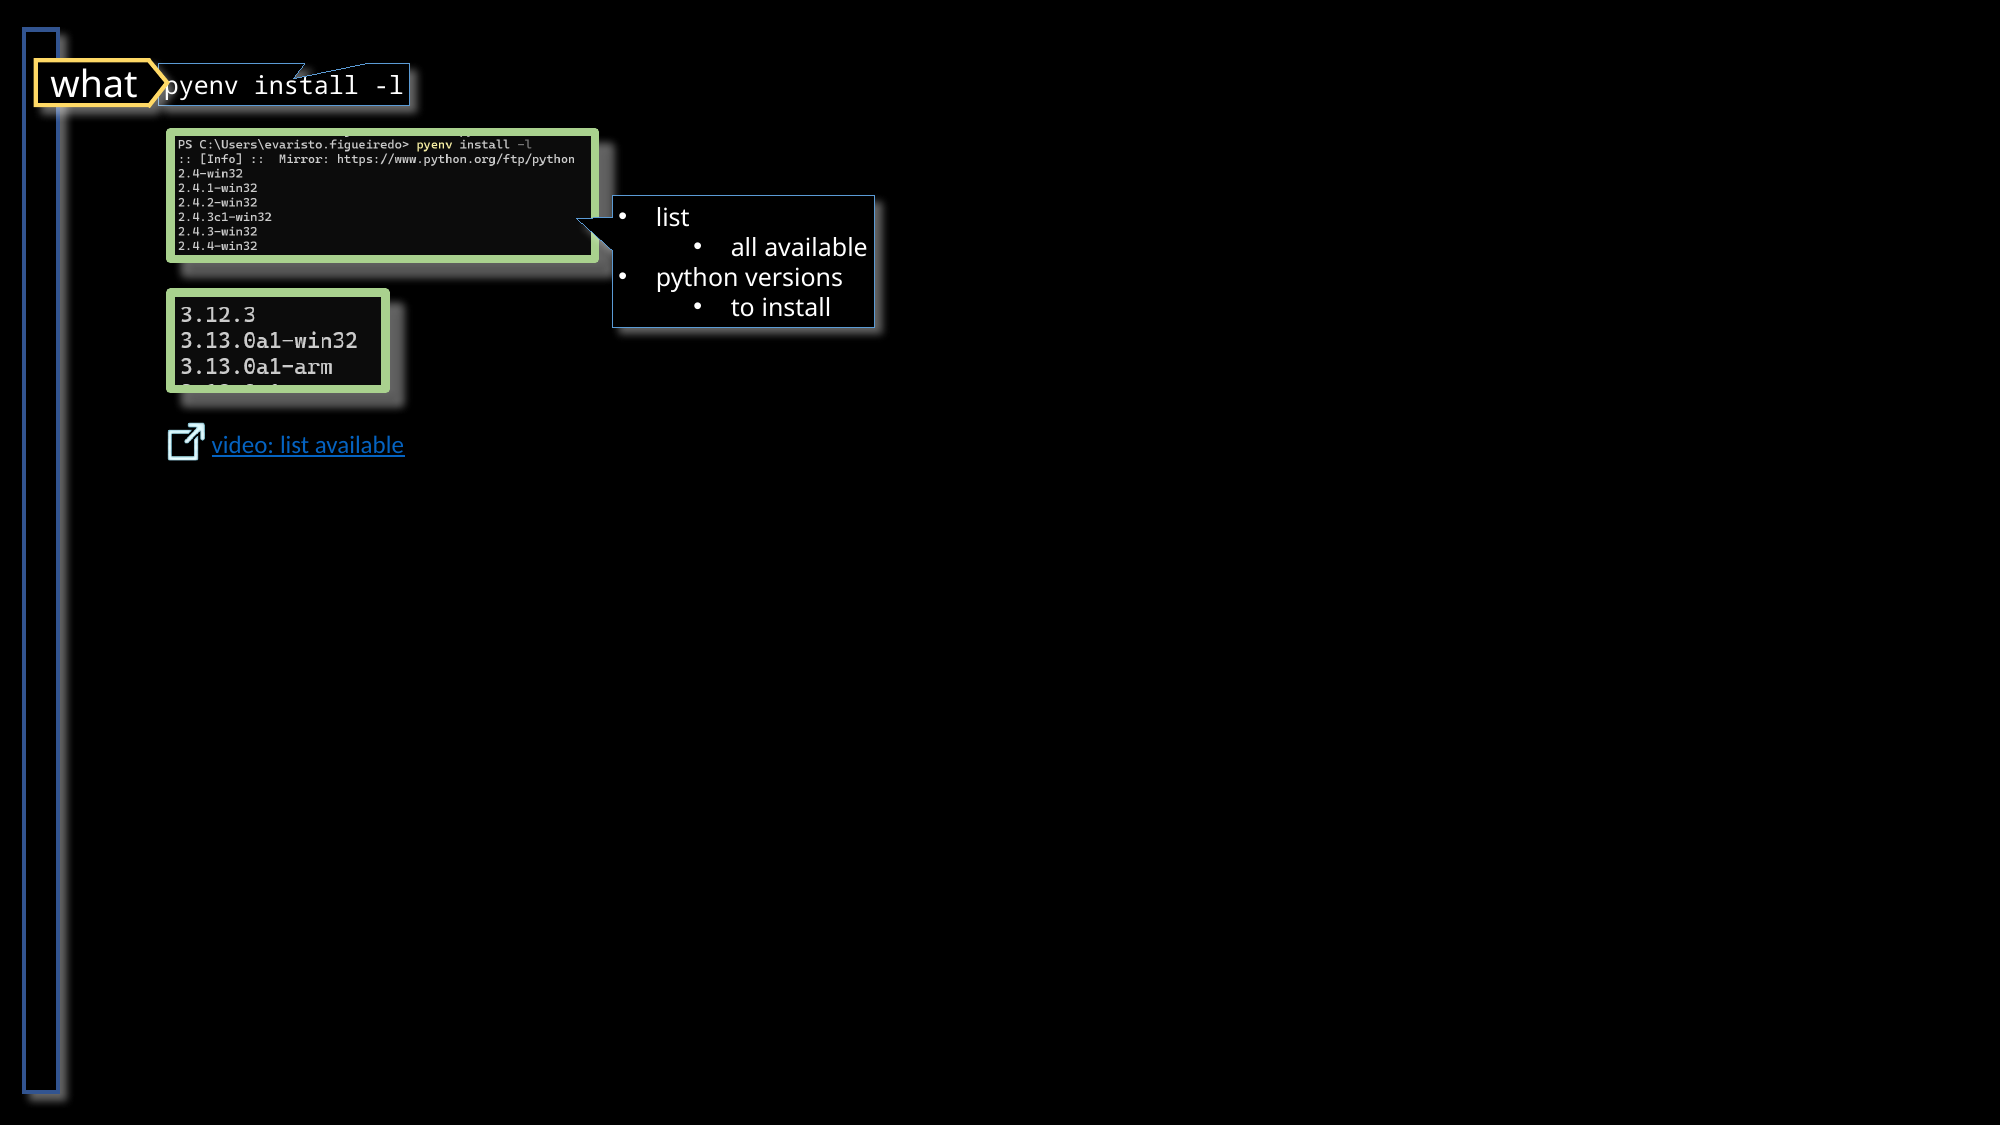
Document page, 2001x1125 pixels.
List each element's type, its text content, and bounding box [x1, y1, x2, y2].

title 4. available [0, 0, 175, 152]
text_box what [35, 60, 168, 106]
text_box pyenv install -l [160, 63, 410, 106]
picture [174, 296, 382, 386]
picture [174, 136, 591, 255]
text_box list all available python versions to install [591, 195, 875, 328]
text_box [163, 418, 421, 467]
text_box [23, 28, 59, 1093]
